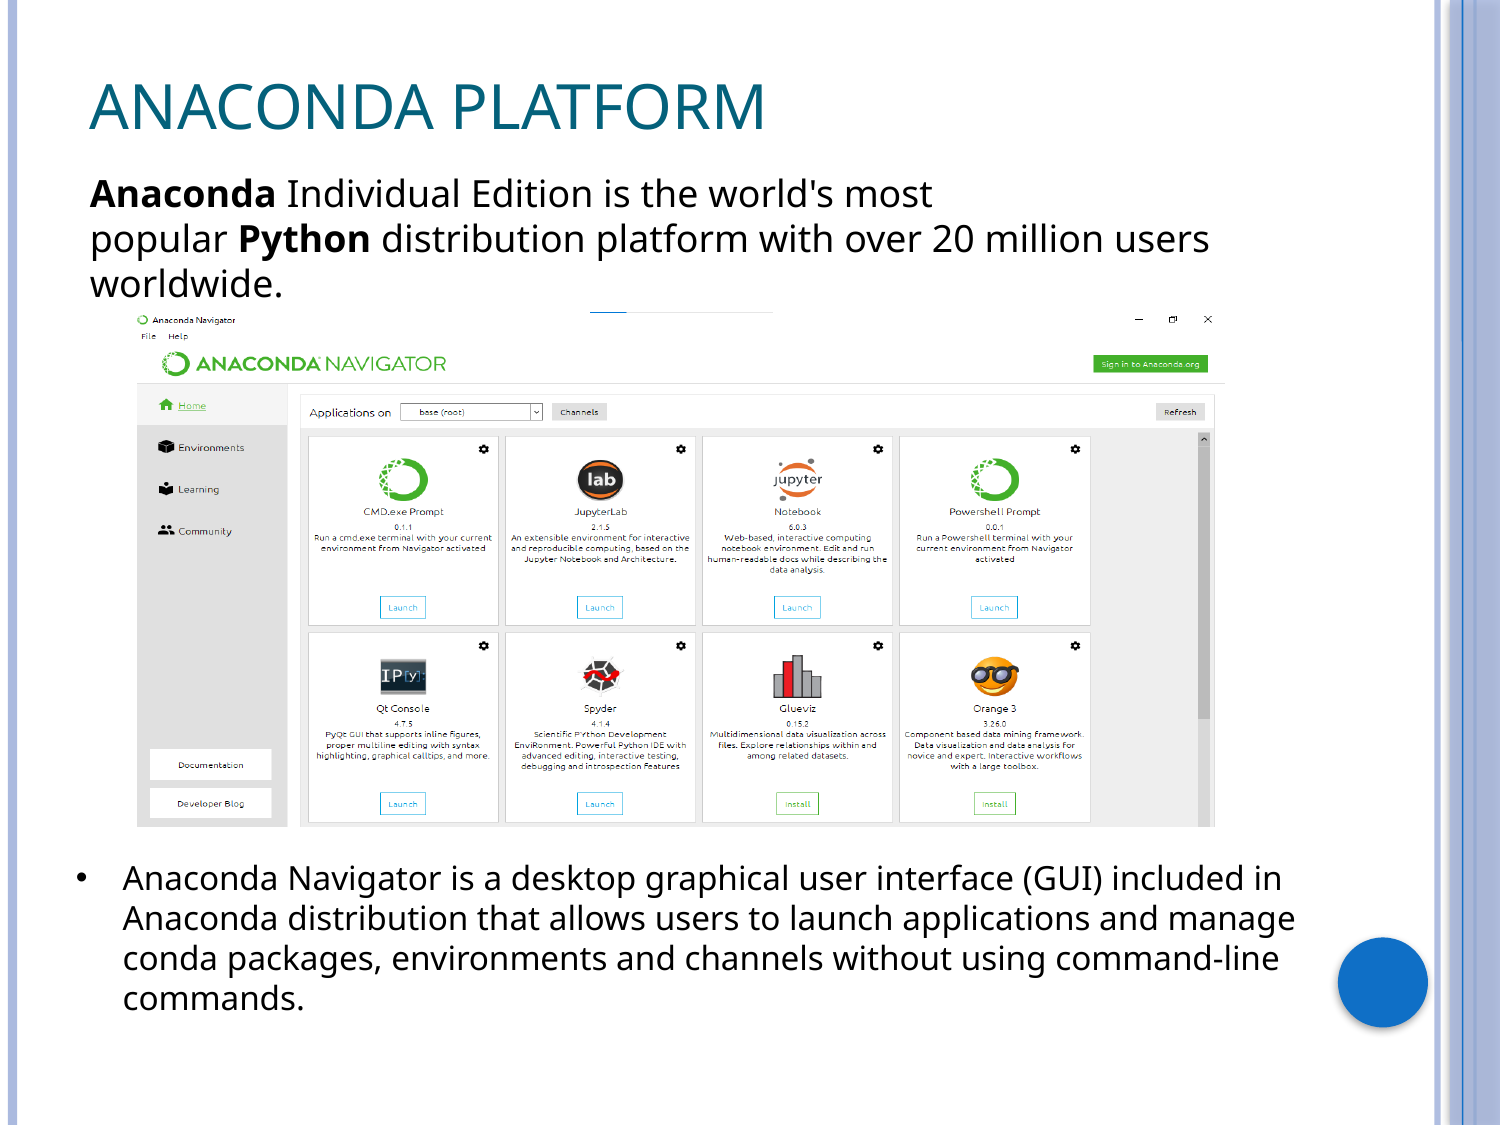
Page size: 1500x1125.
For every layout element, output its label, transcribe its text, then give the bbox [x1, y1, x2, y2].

title Anaconda Platform [75, 45, 1425, 150]
text_box Anaconda Navigator is a desktop graphical user interface (GUI) included in Anaconda distribution that allows users to launch applications and manage conda packages, environments and channels without using command-line commands. [61, 849, 1362, 1025]
picture [136, 311, 1226, 827]
list Anaconda Individual Edition is the world's most popular Python distribution platform with over 20 million users worldwide. [75, 162, 1425, 1005]
